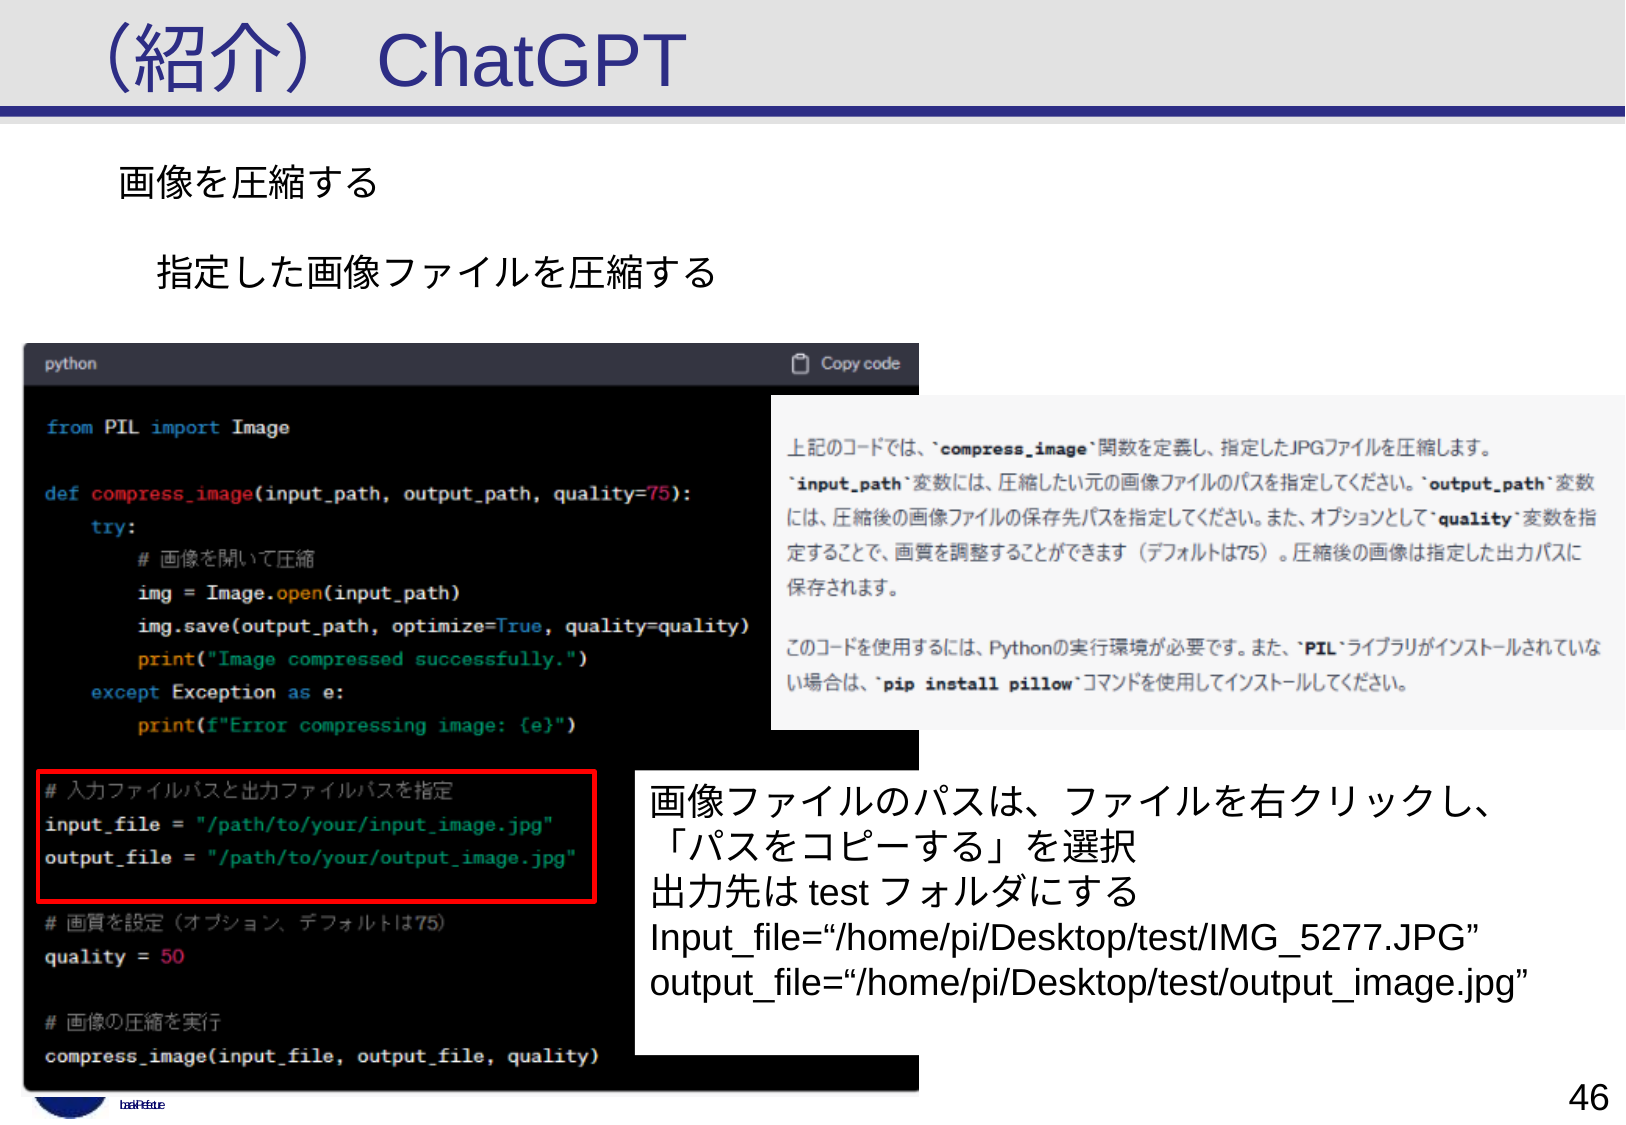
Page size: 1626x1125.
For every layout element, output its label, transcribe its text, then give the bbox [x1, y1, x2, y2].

slide_number 46 [1435, 1065, 1625, 1125]
text_box 画像ファイルのパスは、ファイルを右クリックし、 「パスをコピーする」を選択 出力先はtestフォルダにする Input_file=“/home/pi/Desktop/test/IMG_5277.JPG” output_file=“/home/pi/Desktop/test/output_image.jpg” [924, 770, 1604, 1056]
picture [20, 342, 1625, 1119]
title （紹介）ChatGPT [43, 0, 1338, 113]
text_box 画像を圧縮する 指定した画像ファイルを圧縮する [103, 151, 1534, 302]
